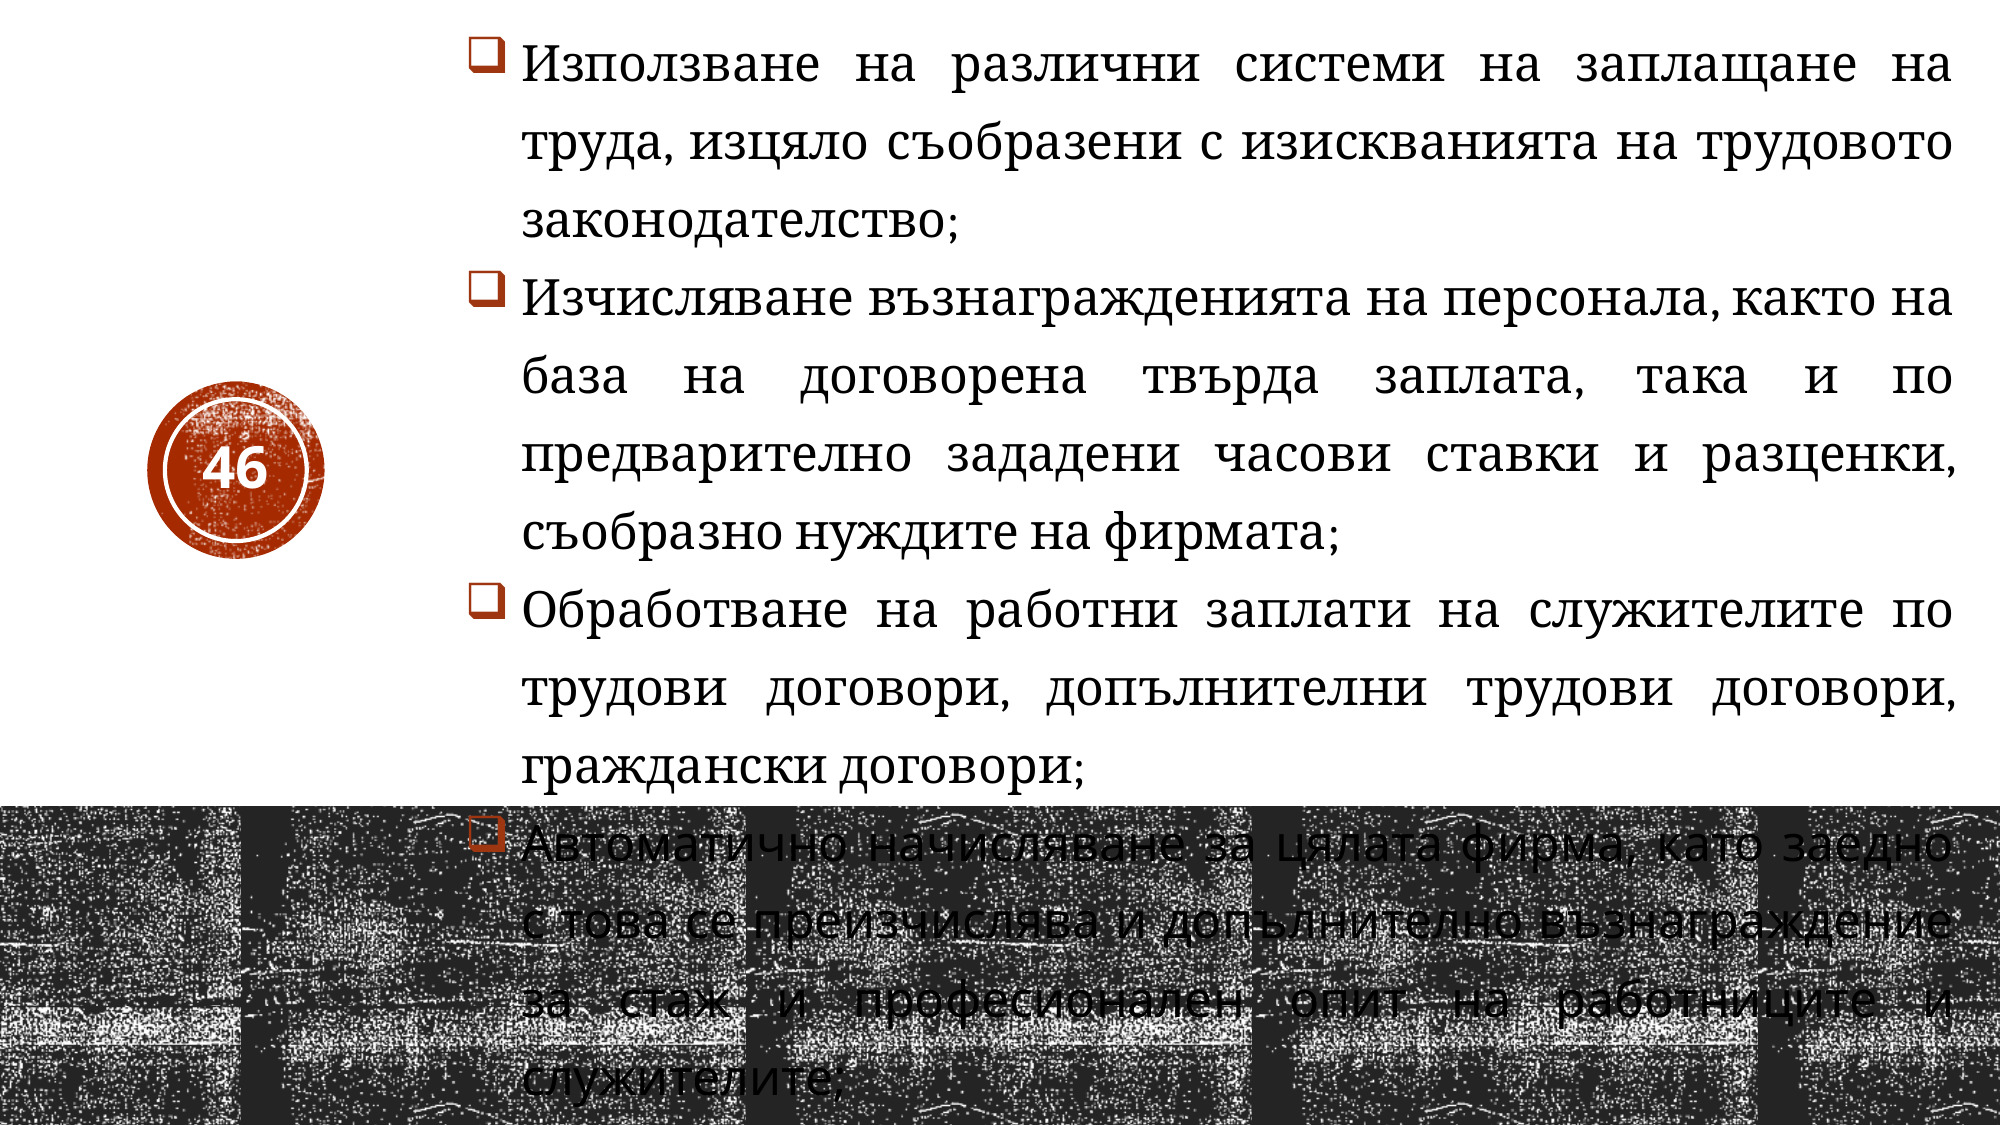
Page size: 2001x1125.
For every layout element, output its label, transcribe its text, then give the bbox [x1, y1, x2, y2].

slide_number 46 [138, 411, 334, 530]
text_box Използване на различни системи на заплащане на труда, изцяло съобразени с изискванията на трудовото законодателство; Изчисляване възнагражденията на персонала, както на база на договорена твърда заплата, така и по предварително зададени часови ставки и разценки, съобразно нуждите на фирмата; Обработване на работни заплати на служителите по трудови договори, допълнителни трудови договори, граждански договори; Автоматично начисляване за цялата фирма, като заедно с това се преизчислява и допълнително възнаграждение за стаж и професионален опит на работниците и служителите; [358, 6, 1970, 1113]
